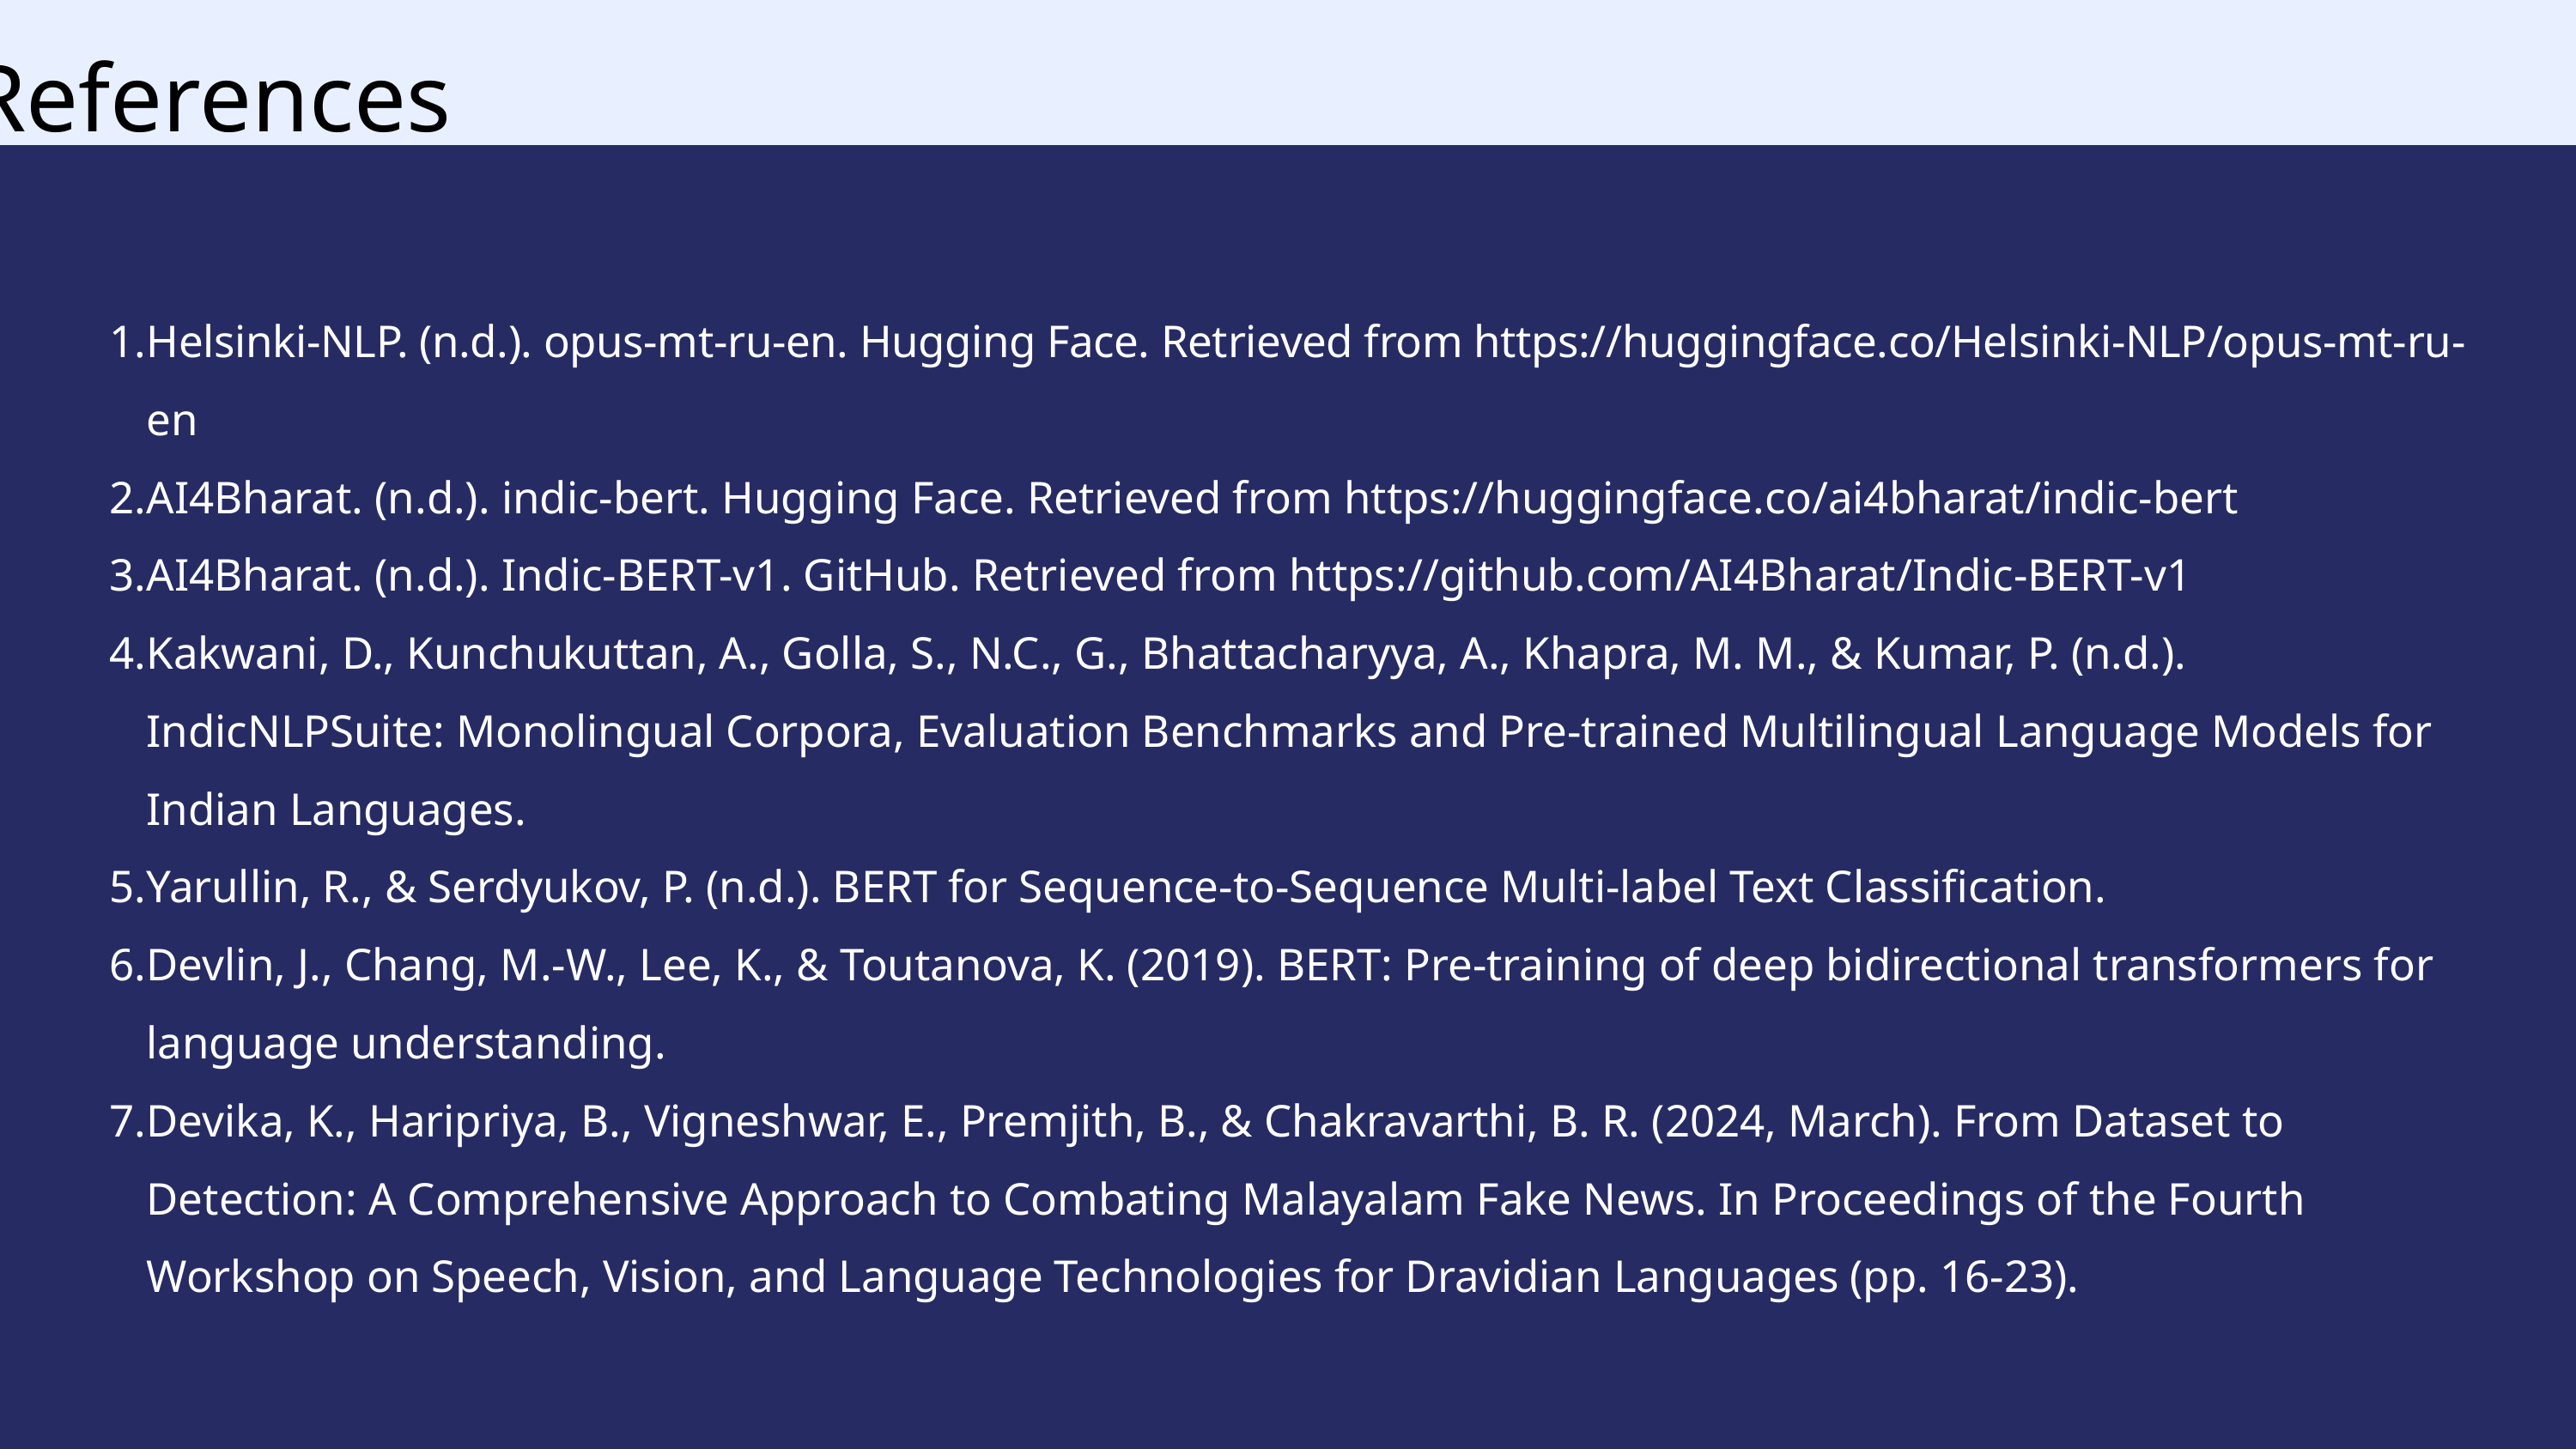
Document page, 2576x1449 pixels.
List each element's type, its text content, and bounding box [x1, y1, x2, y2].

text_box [0, 0, 2576, 145]
text_box Helsinki-NLP. (n.d.). opus-mt-ru-en. Hugging Face. Retrieved from https://huggingface.co/Helsinki-NLP/opus-mt-ru-en AI4Bharat. (n.d.). indic-bert. Hugging Face. Retrieved from https://huggingface.co/ai4bharat/indic-bert AI4Bharat. (n.d.). Indic-BERT-v1. GitHub. Retrieved from https://github.com/AI4Bharat/Indic-BERT-v1 Kakwani, D., Kunchukuttan, A., Golla, S., N.C., G., Bhattacharyya, A., Khapra, M. M., & Kumar, P. (n.d.). IndicNLPSuite: Monolingual Corpora, Evaluation Benchmarks and Pre-trained Multilingual Language Models for Indian Languages. Yarullin, R., & Serdyukov, P. (n.d.). BERT for Sequence-to-Sequence Multi-label Text Classification. Devlin, J., Chang, M.-W., Lee, K., & Toutanova, K. (2019). BERT: Pre-training of deep bidirectional transformers for language understanding. Devika, K., Haripriya, B., Vigneshwar, E., Premjith, B., & Chakravarthi, B. R. (2024, March). From Dataset to Detection: A Comprehensive Approach to Combating Malayalam Fake News. In Proceedings of the Fourth Workshop on Speech, Vision, and Language Technologies for Dravidian Languages (pp. 16-23). [72, 210, 2476, 1301]
